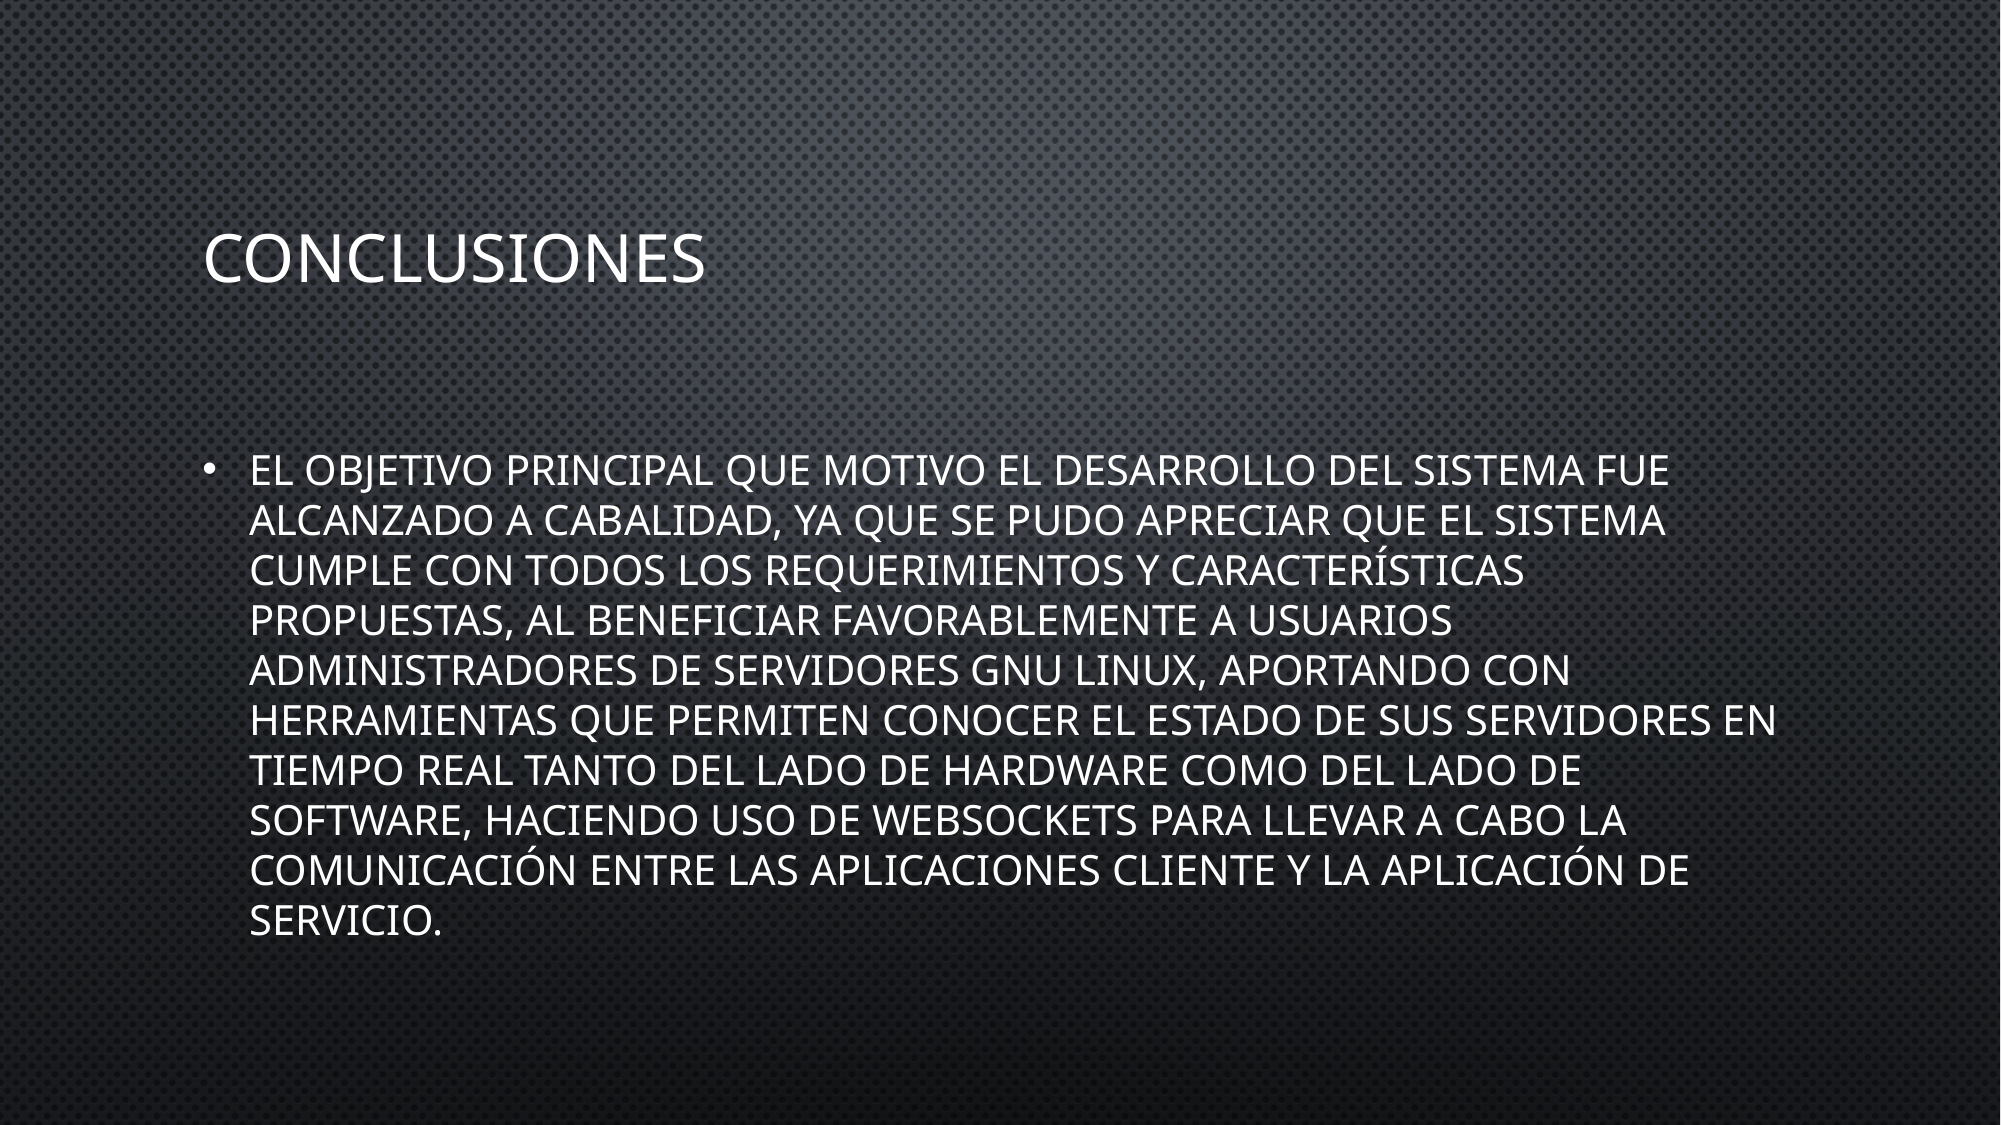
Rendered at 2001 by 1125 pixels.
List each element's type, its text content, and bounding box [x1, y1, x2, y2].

title Conclusiones [187, 99, 1813, 413]
list El objetivo principal que motivo el desarrollo del sistema fue alcanzado a cabalidad, ya que se pudo apreciar que el sistema cumple con todos los requerimientos y características propuestas, al beneficiar favorablemente a usuarios administradores de servidores GNU Linux, aportando con herramientas que permiten conocer el estado de sus servidores en tiempo real tanto del lado de hardware como del lado de software, haciendo uso de WebSockets para llevar a cabo la comunicación entre las aplicaciones cliente y la aplicación de servicio. [187, 437, 1813, 950]
